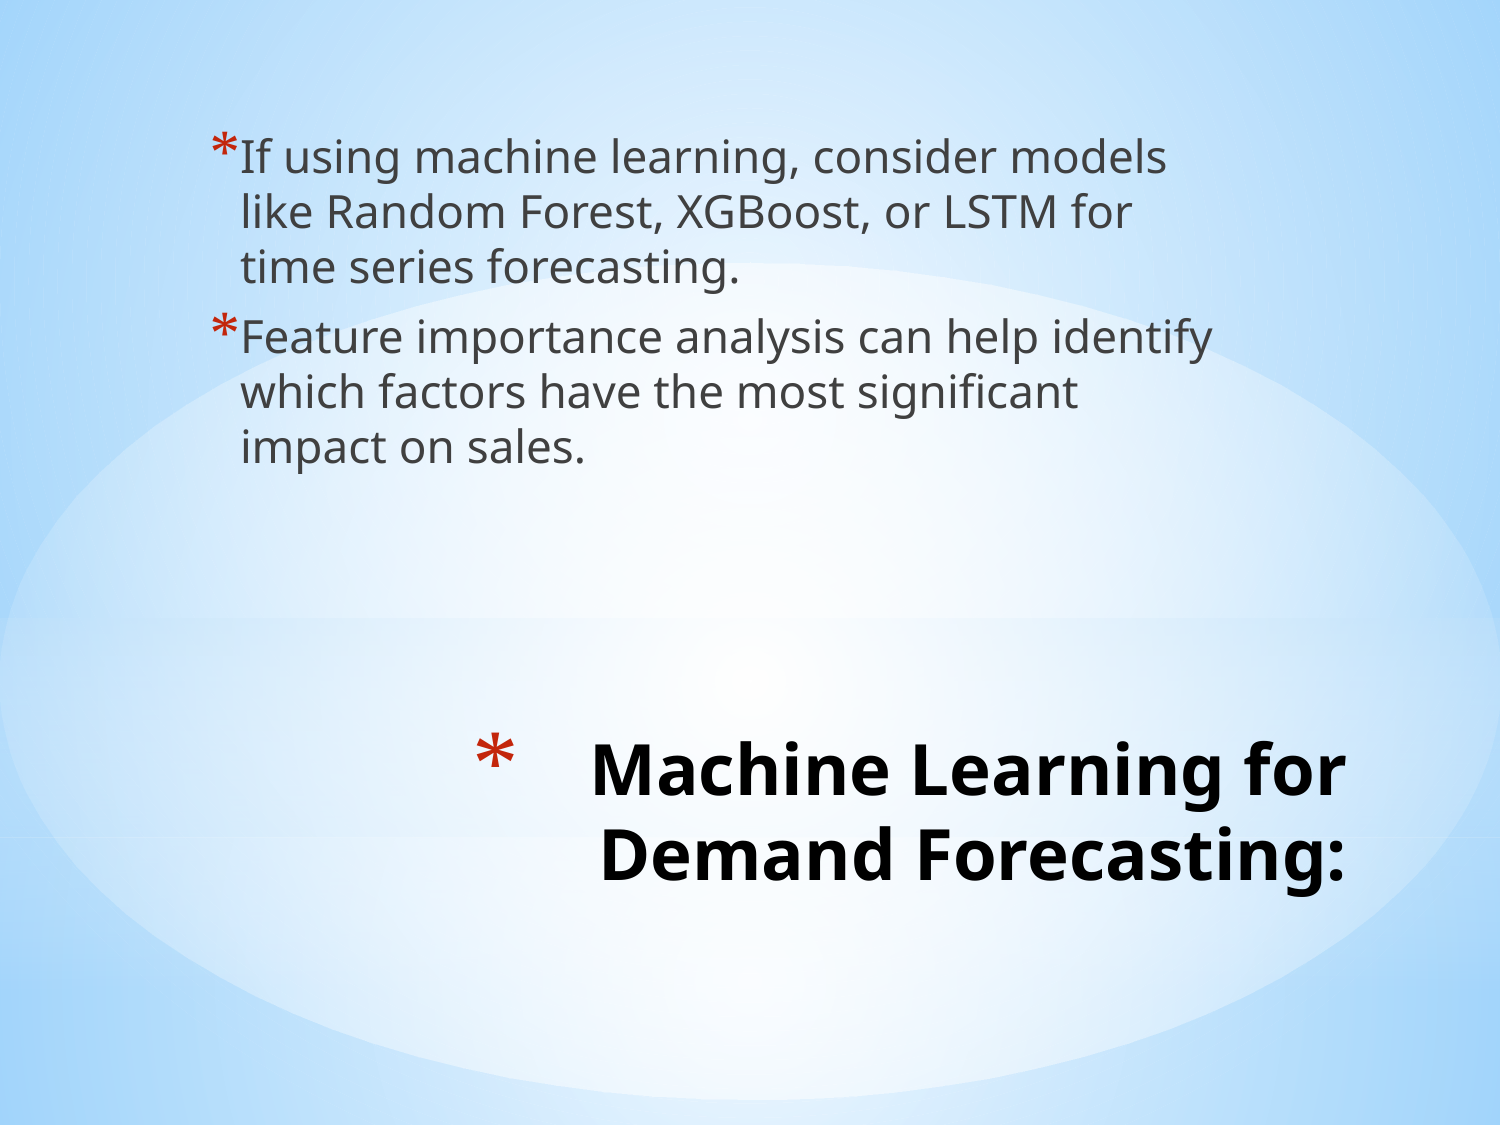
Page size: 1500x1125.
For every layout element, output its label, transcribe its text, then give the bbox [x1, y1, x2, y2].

list If using machine learning, consider models like Random Forest, XGBoost, or LSTM for time series forecasting. Feature importance analysis can help identify which factors have the most significant impact on sales. [187, 120, 1238, 690]
title Machine Learning for Demand Forecasting: [294, 717, 1363, 905]
